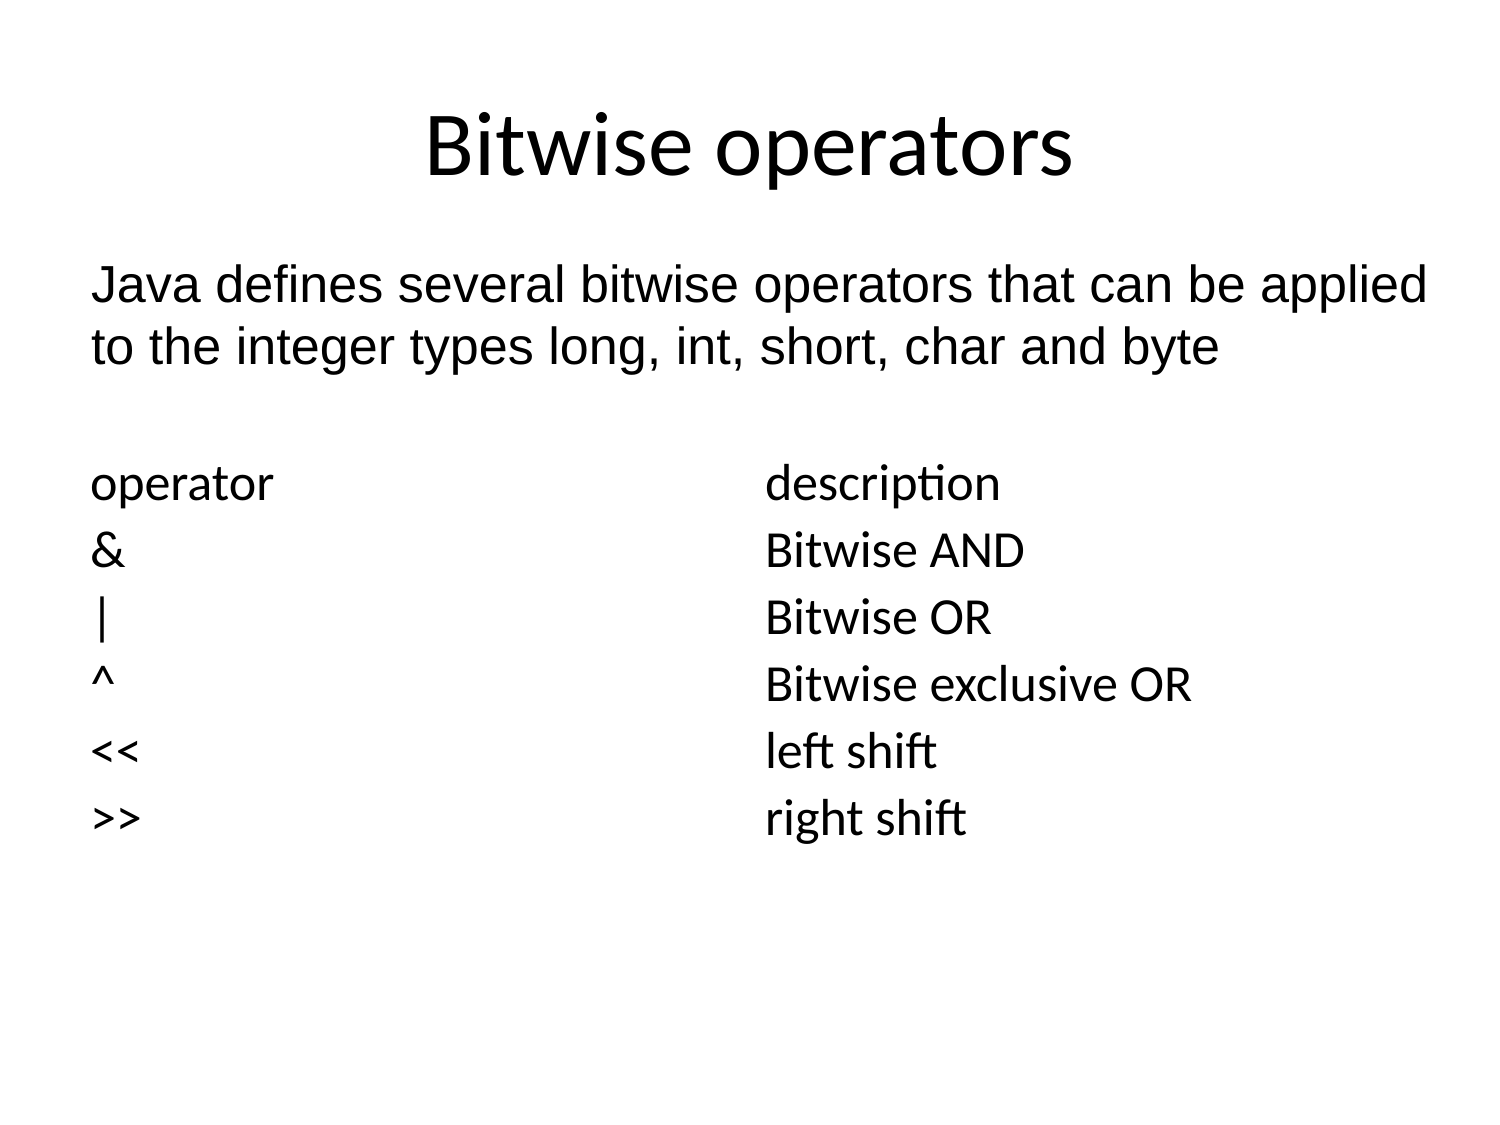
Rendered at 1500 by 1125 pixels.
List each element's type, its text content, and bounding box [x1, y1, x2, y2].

table_cell Bitwise exclusive OR [750, 655, 1425, 722]
table_cell >> [75, 789, 750, 856]
table_cell Bitwise AND [750, 521, 1425, 588]
title Bitwise operators [75, 45, 1425, 233]
table_cell ^ [75, 655, 750, 722]
table_header description [750, 454, 1425, 521]
table_cell left shift [750, 722, 1425, 789]
table_cell << [75, 722, 750, 789]
table_header operator [75, 454, 750, 521]
table_cell right shift [750, 789, 1425, 856]
table_cell Bitwise OR [750, 588, 1425, 655]
table_cell | [75, 588, 750, 655]
table_cell & [75, 521, 750, 588]
text_box Java defines several bitwise operators that can be applied to the integer types long, int, short, char and byte [76, 242, 1459, 383]
